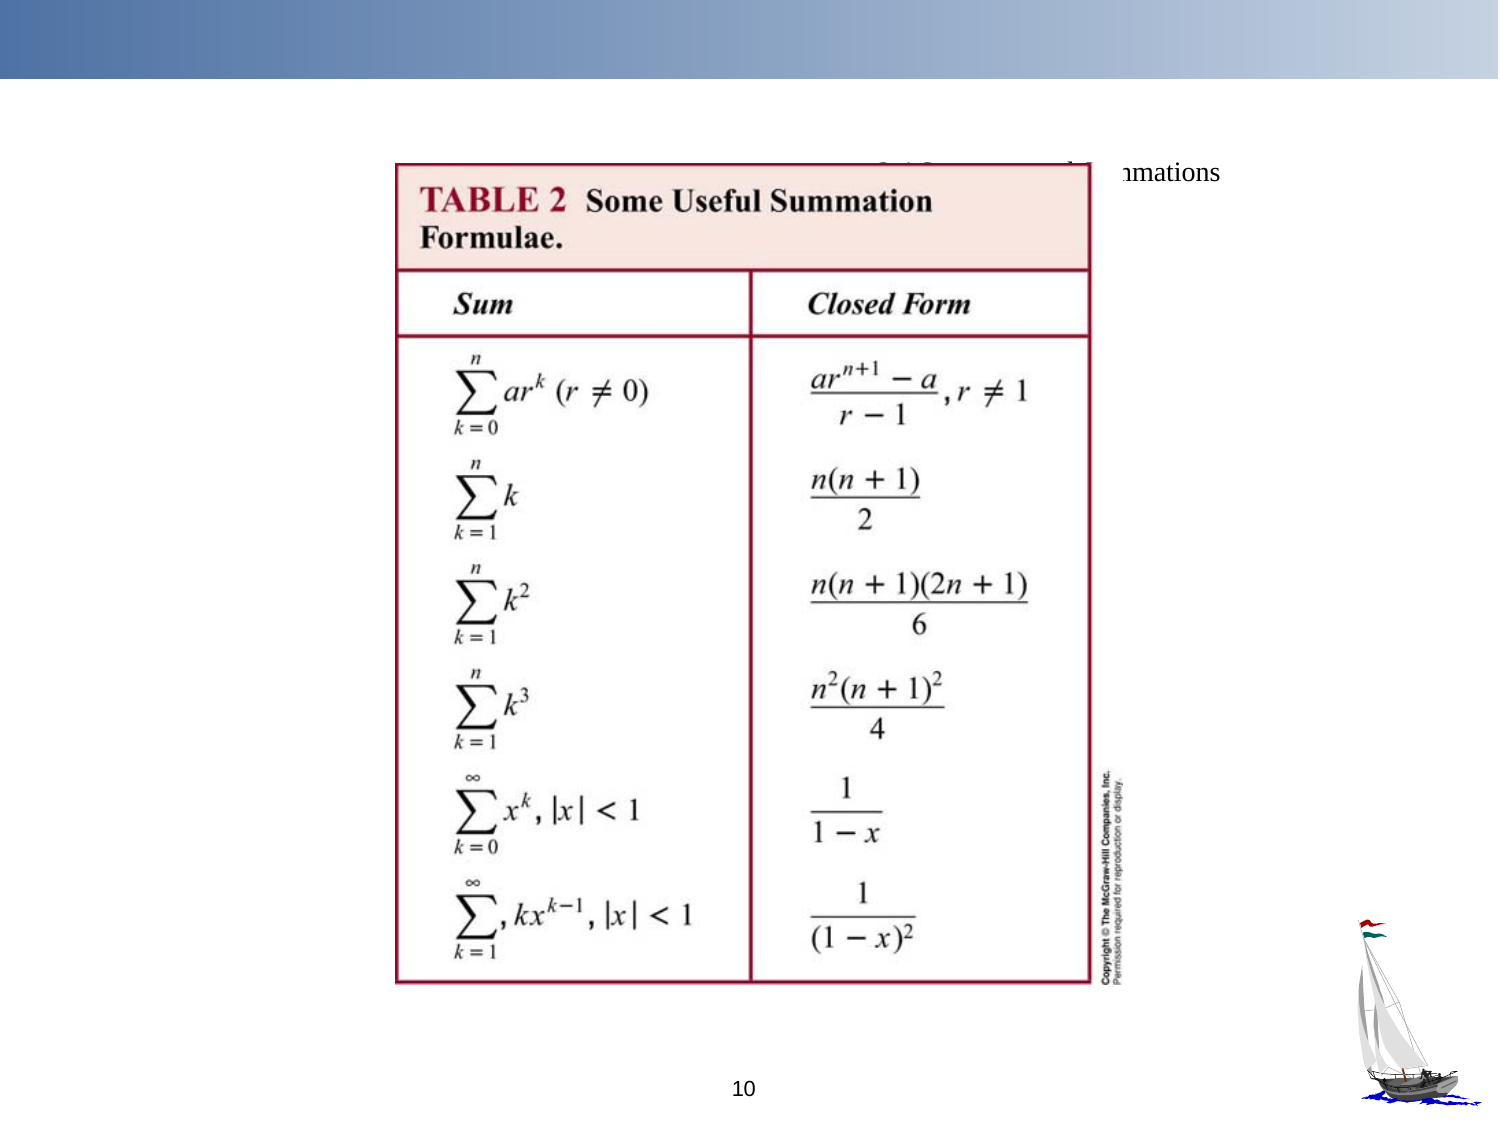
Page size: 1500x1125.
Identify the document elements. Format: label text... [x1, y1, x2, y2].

picture [0, 0, 1500, 79]
slide_number 10 [666, 1049, 768, 1125]
picture [395, 163, 1123, 985]
text_box 2.4 Sequence and Summations [862, 146, 1313, 195]
